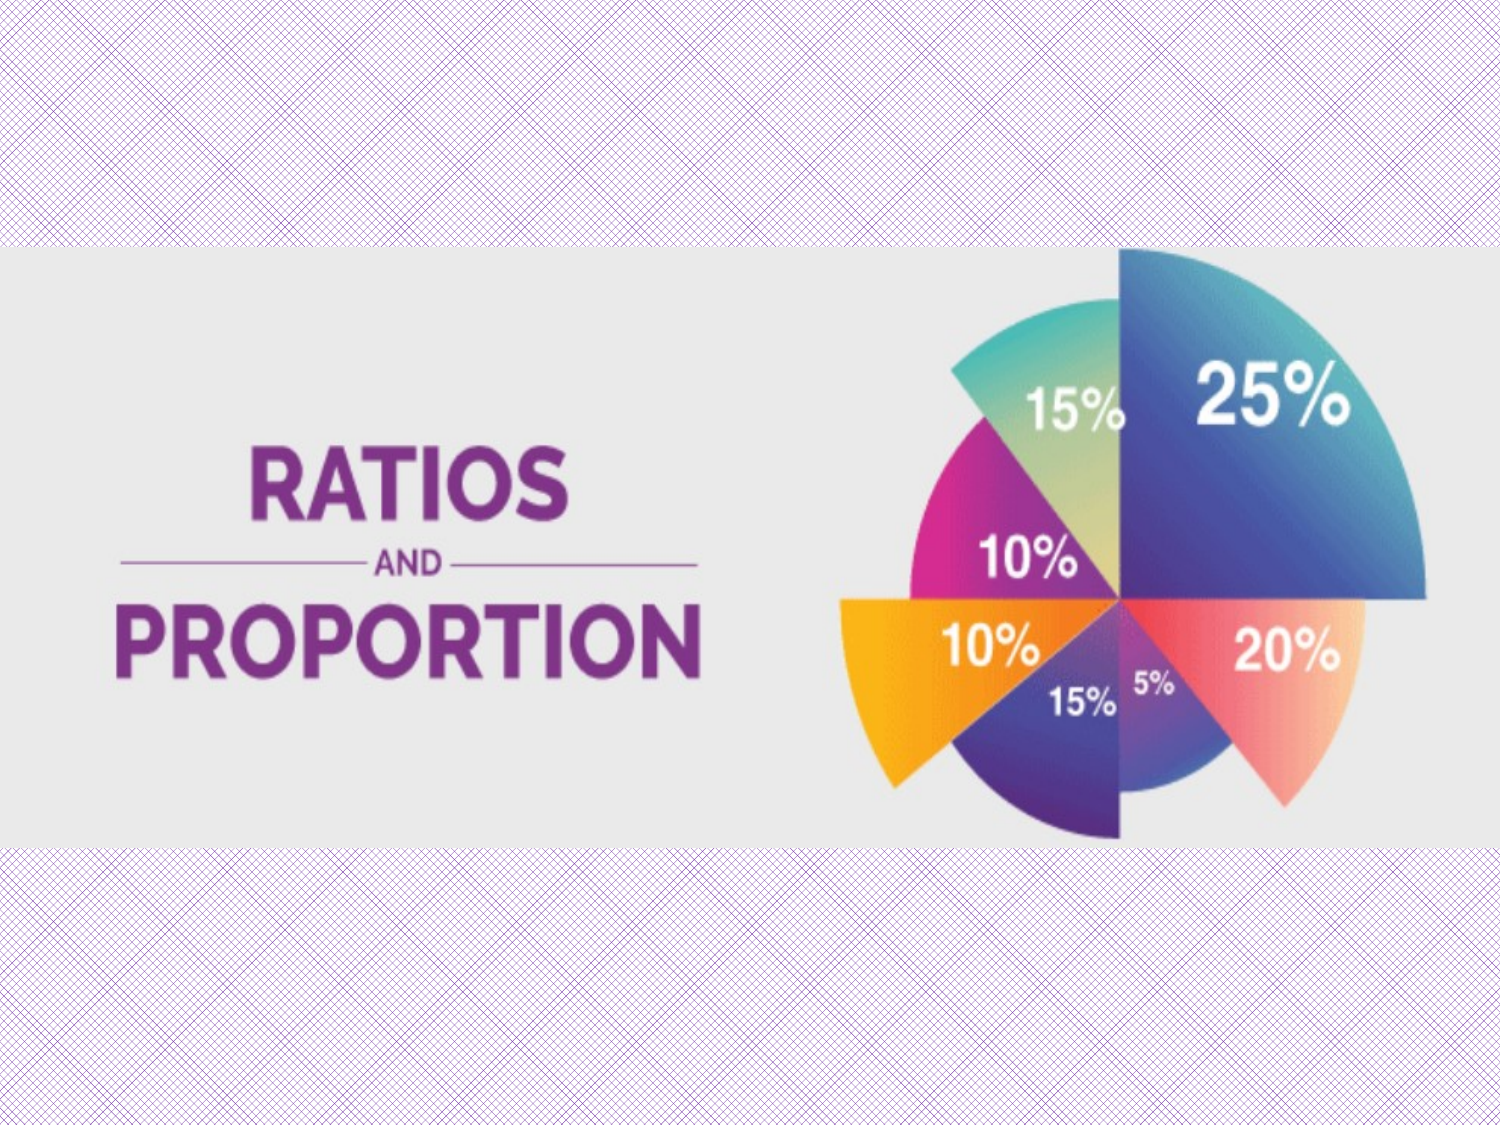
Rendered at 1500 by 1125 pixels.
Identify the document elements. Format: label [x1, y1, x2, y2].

picture [0, 247, 1500, 848]
